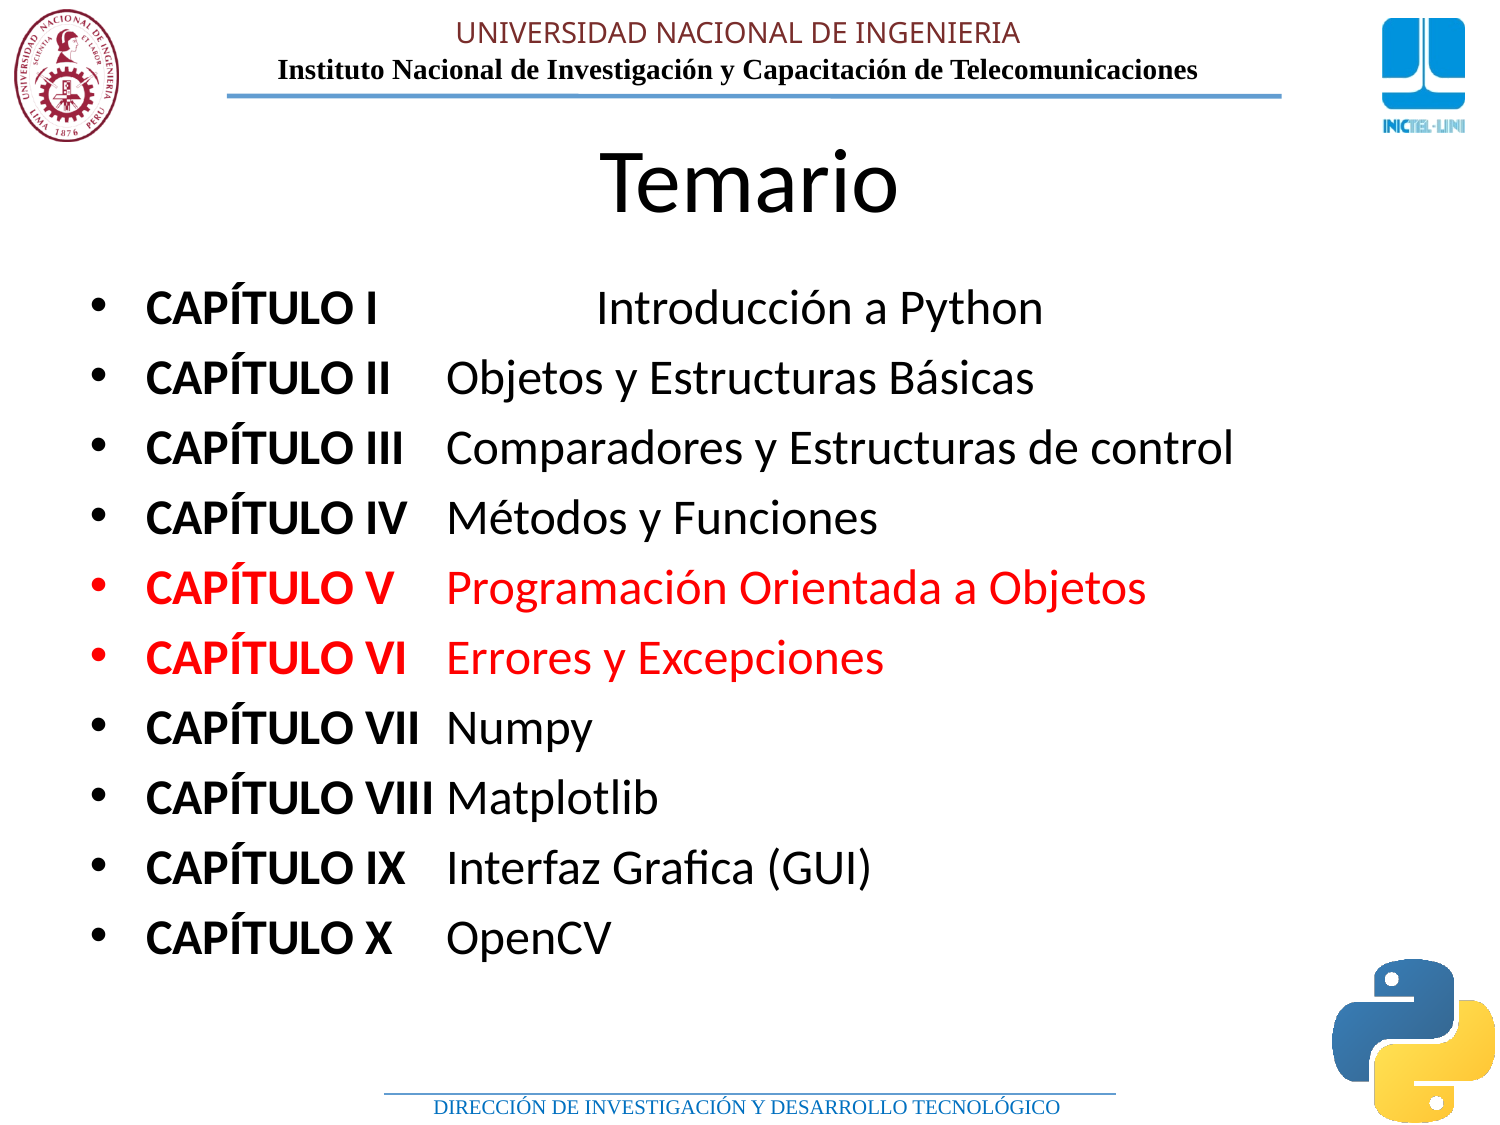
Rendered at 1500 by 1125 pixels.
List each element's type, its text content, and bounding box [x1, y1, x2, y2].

picture [14, 9, 119, 142]
picture [1382, 18, 1465, 93]
picture [1458, 18, 1465, 24]
list CAPÍTULO I Introducción a Python CAPÍTULO II Objetos y Estructuras Básicas CAPÍTULO III Comparadores y Estructuras de control CAPÍTULO IV Métodos y Funciones CAPÍTULO V Programación Orientada a Objetos CAPÍTULO VI Errores y Excepciones CAPÍTULO VII Numpy CAPÍTULO VIII Matplotlib CAPÍTULO IX Interfaz Grafica (GUI) CAPÍTULO X OpenCV [75, 267, 1425, 1010]
title Temario [75, 113, 1425, 236]
picture [1382, 18, 1389, 29]
picture [1382, 101, 1465, 133]
picture [1331, 959, 1496, 1123]
